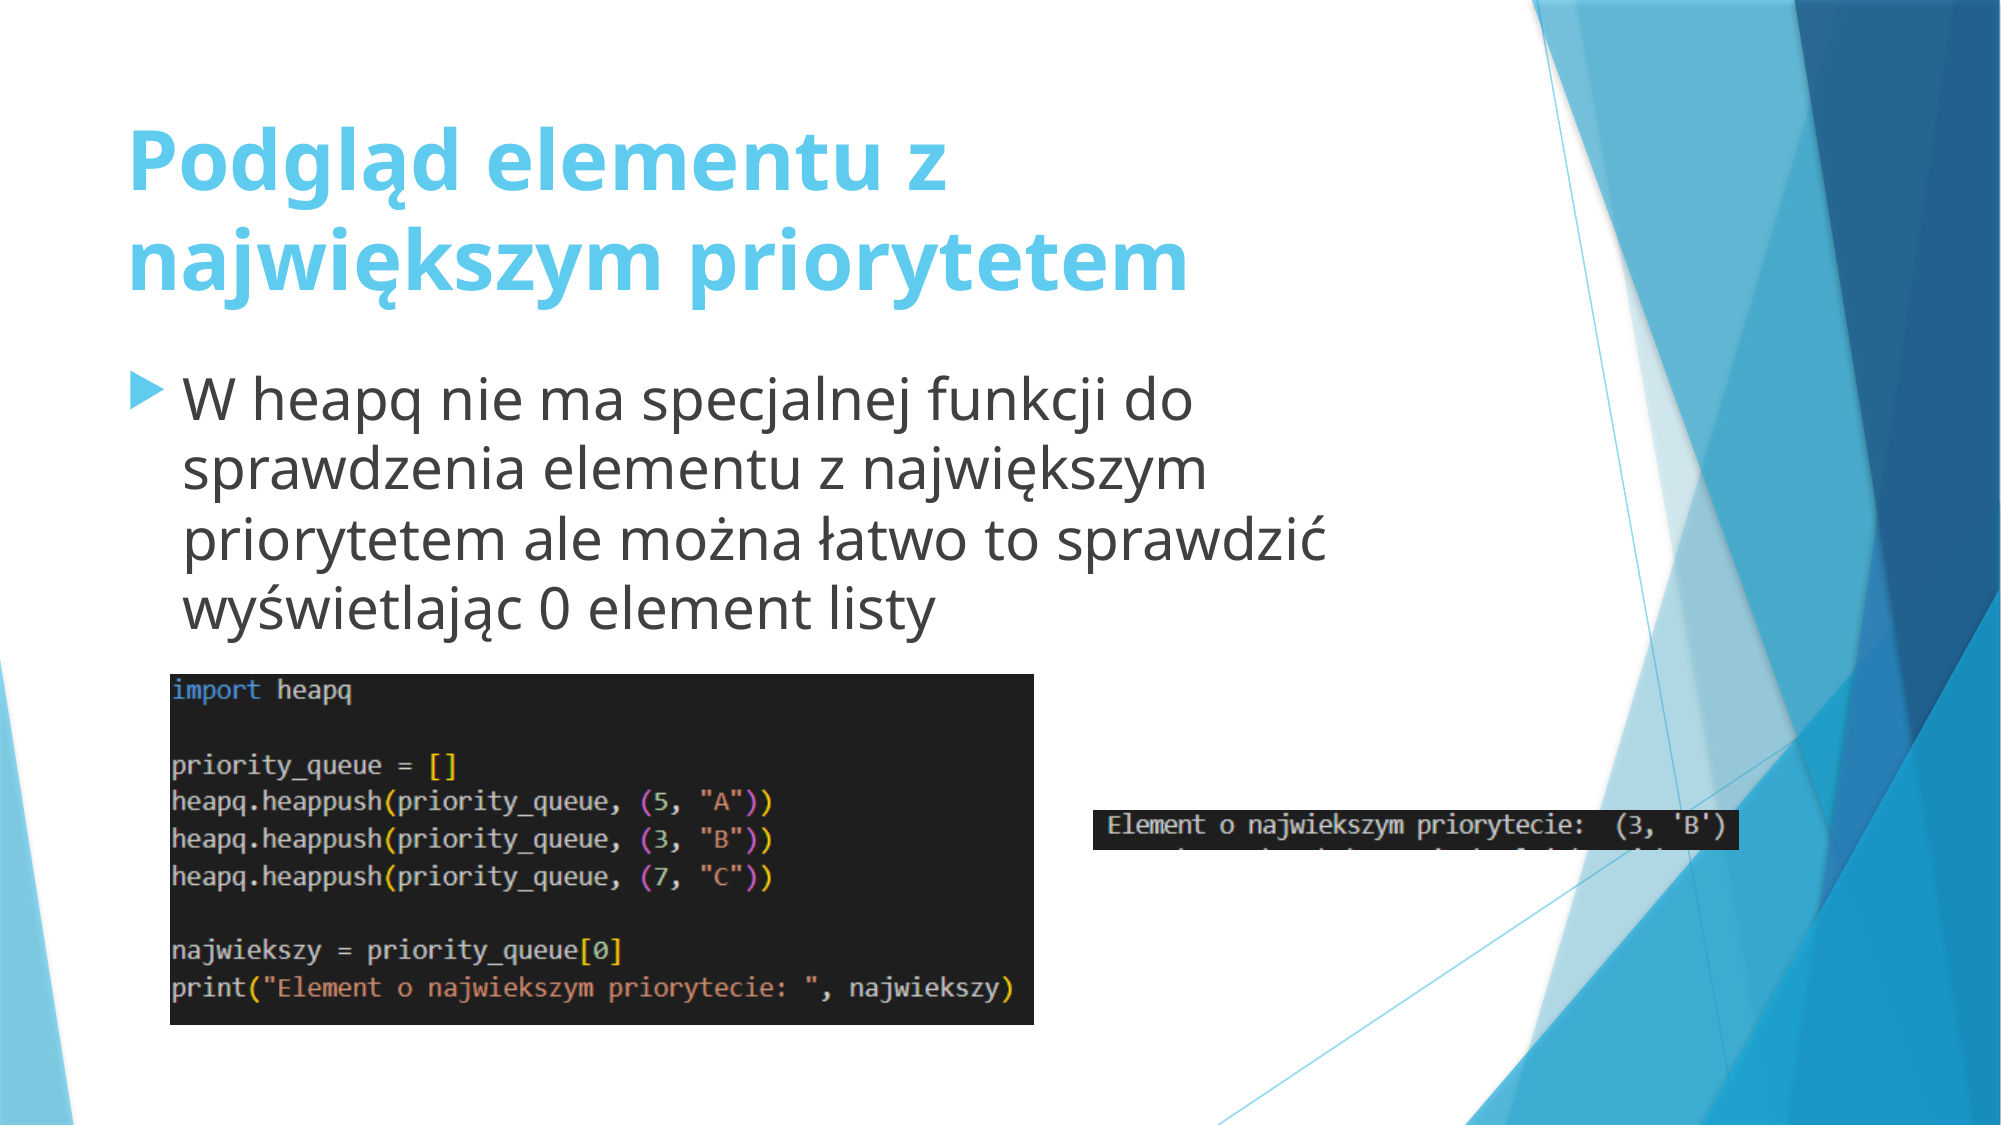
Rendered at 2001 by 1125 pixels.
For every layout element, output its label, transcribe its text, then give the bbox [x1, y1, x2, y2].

title Podgląd elementu z największym priorytetem [111, 99, 1522, 317]
picture [1092, 810, 1740, 851]
list W heapq nie ma specjalnej funkcji do sprawdzenia elementu z największym priorytetem ale można łatwo to sprawdzić wyświetlając 0 element listy [111, 354, 1522, 992]
picture [170, 674, 1034, 1026]
